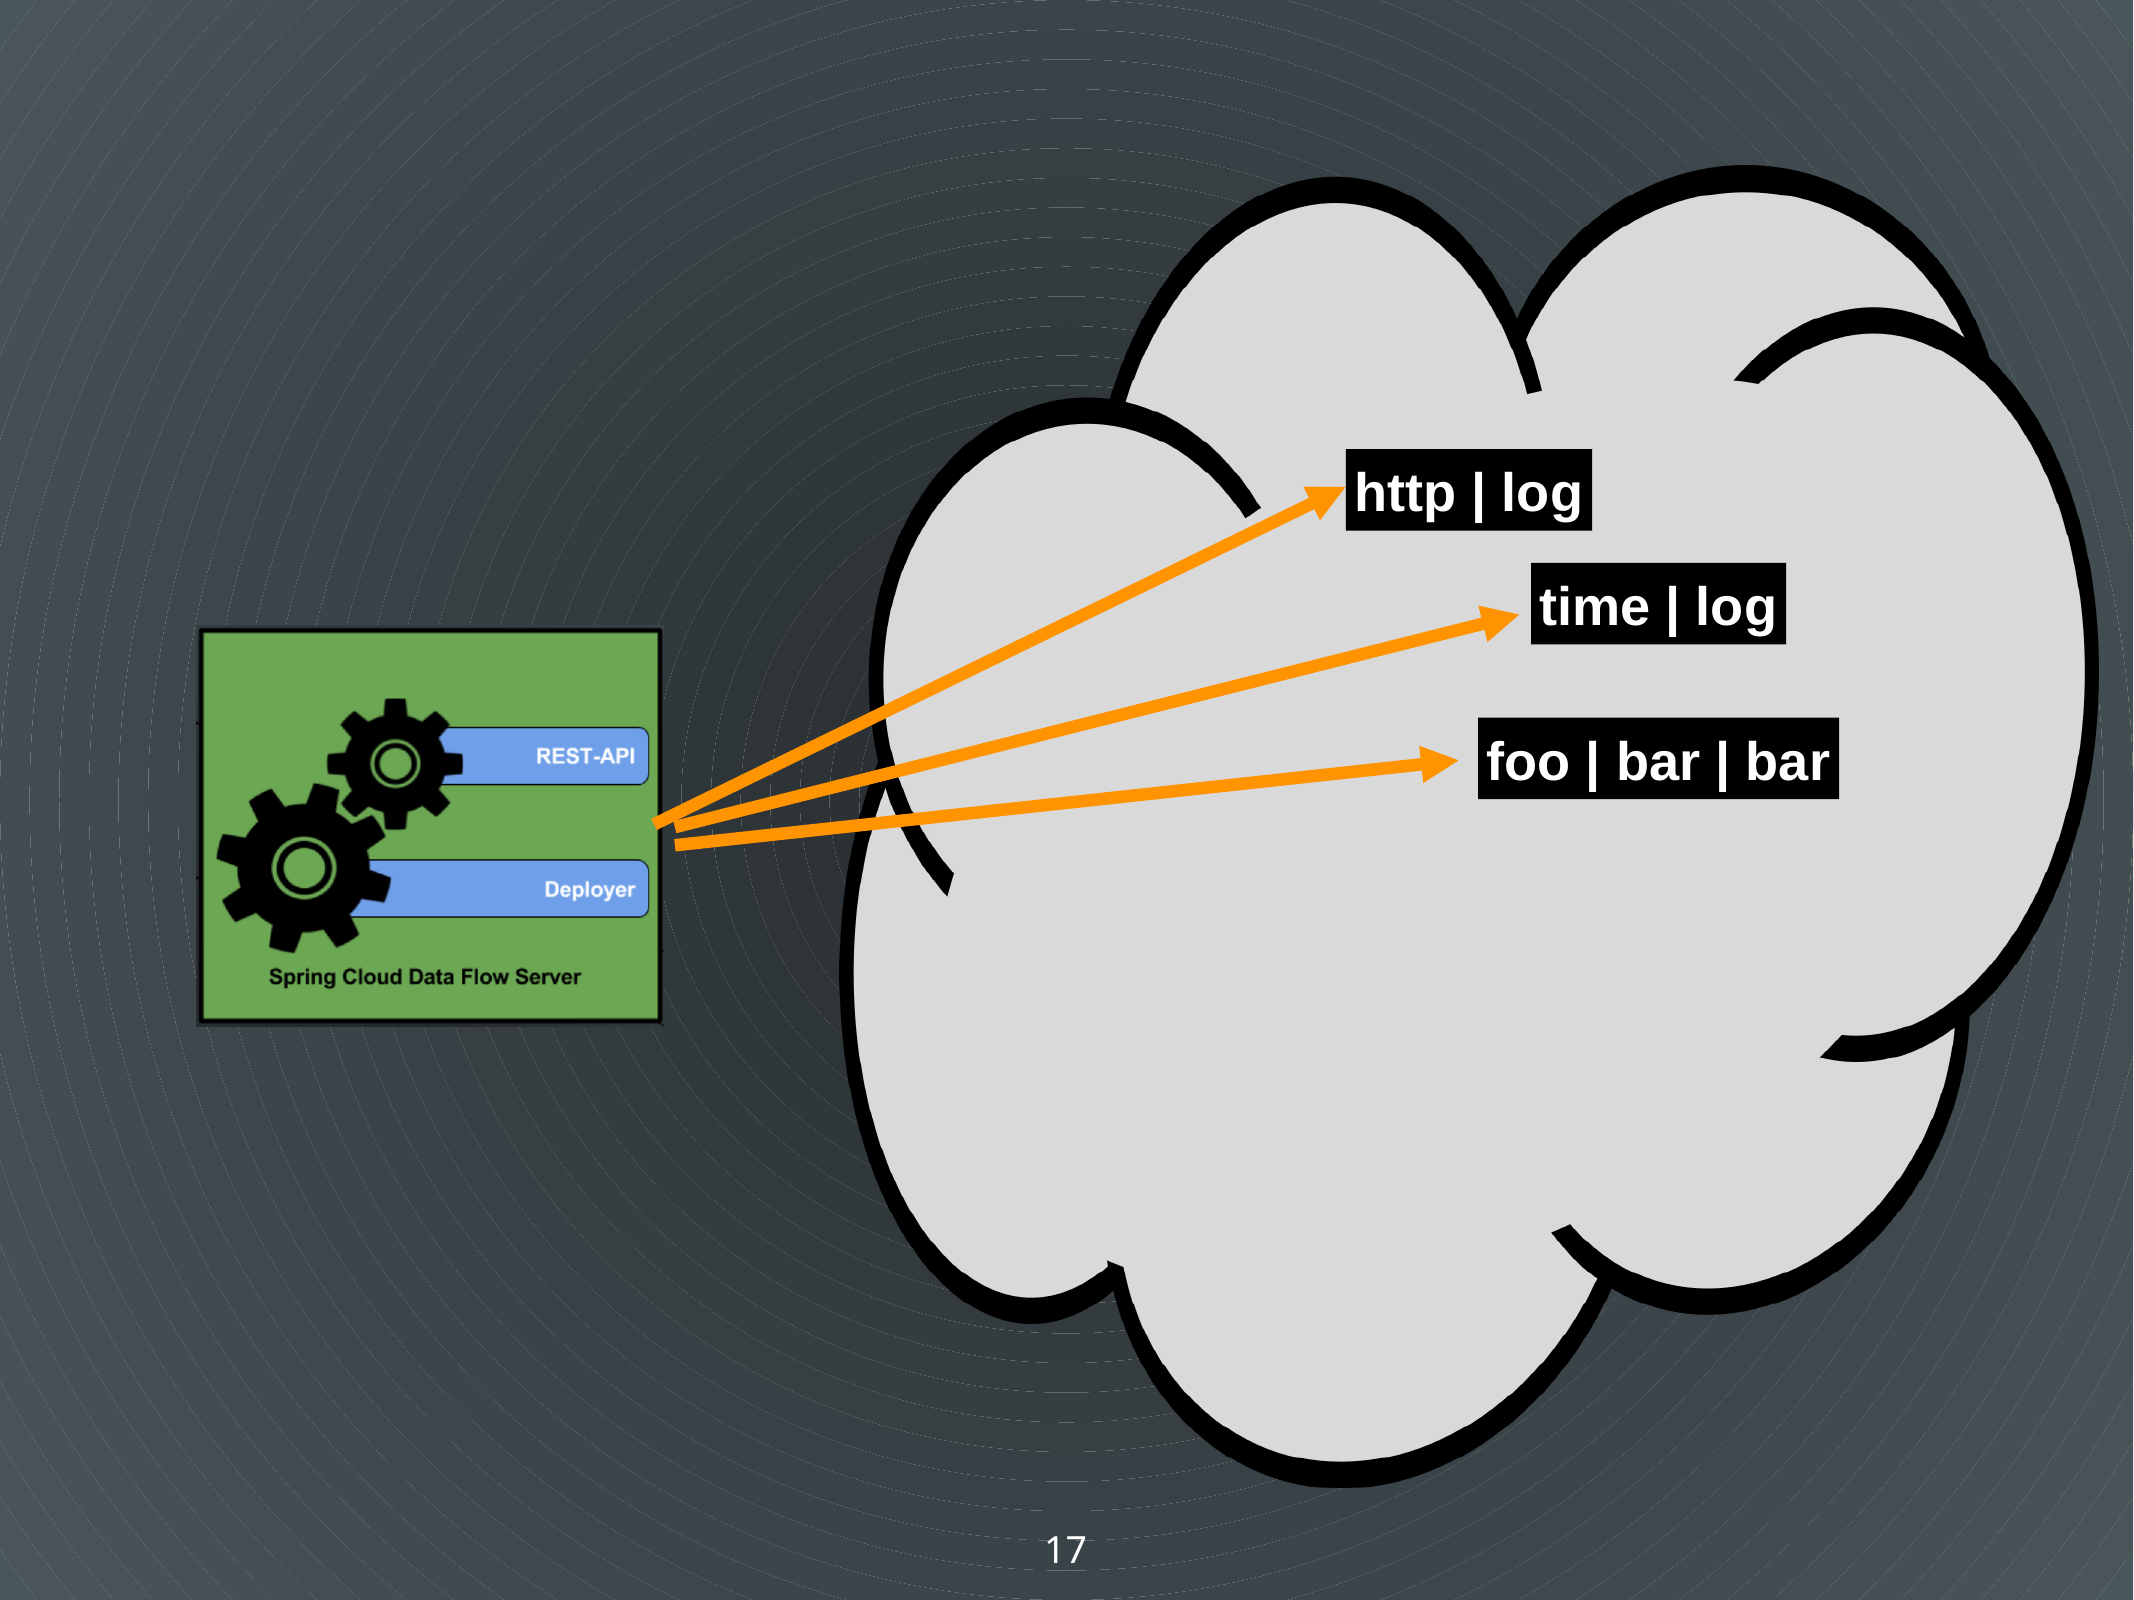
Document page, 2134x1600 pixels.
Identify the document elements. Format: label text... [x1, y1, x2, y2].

picture [839, 165, 2099, 1488]
slide_number 17 [1034, 1517, 1097, 1581]
picture [196, 625, 664, 1028]
